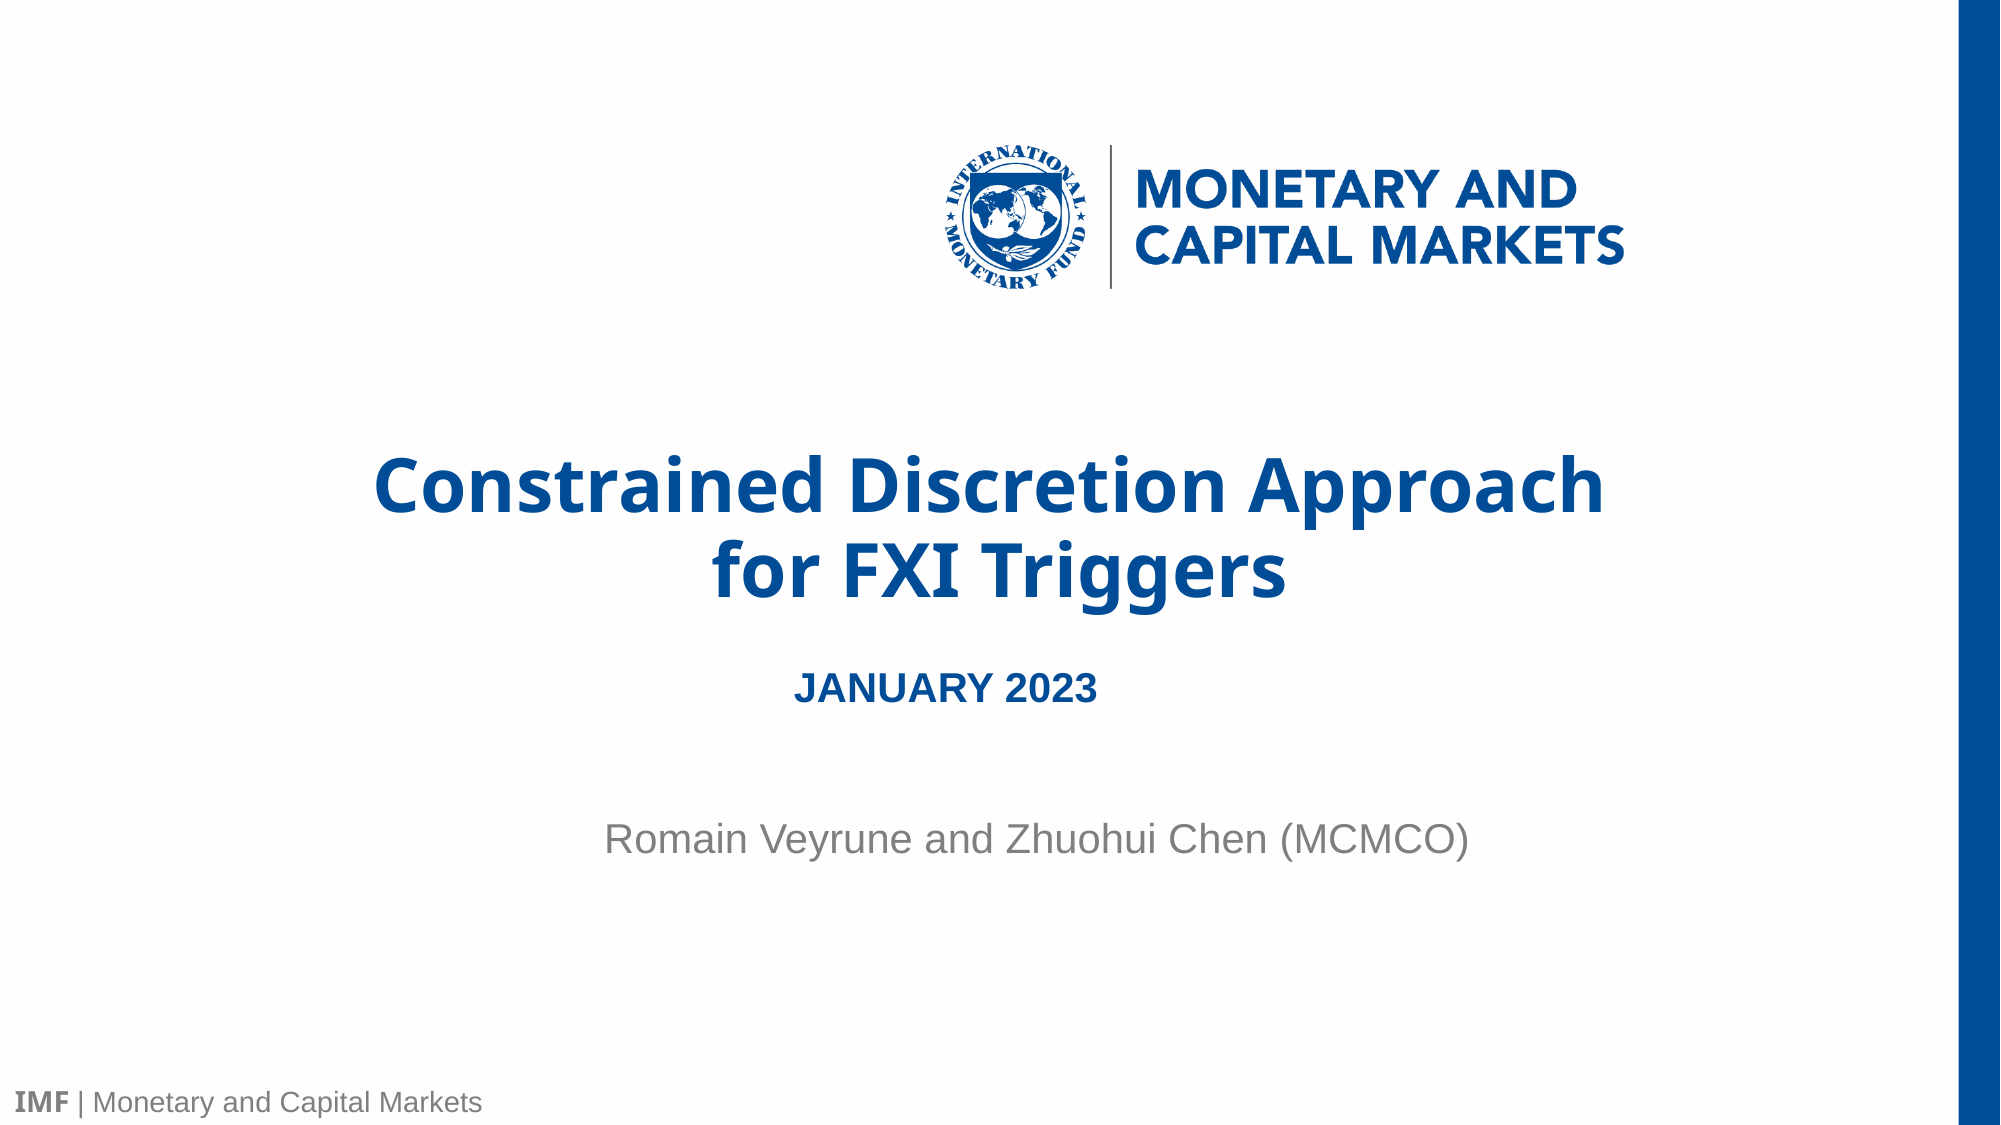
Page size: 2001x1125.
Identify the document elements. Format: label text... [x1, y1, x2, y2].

title Constrained Discretion Approach for FXI Triggers [0, 349, 2000, 717]
list Romain Veyrune and Zhuohui Chen (MCMCO) [604, 800, 1551, 863]
subtitle January 2023 [493, 645, 1399, 788]
picture [922, 122, 1647, 311]
